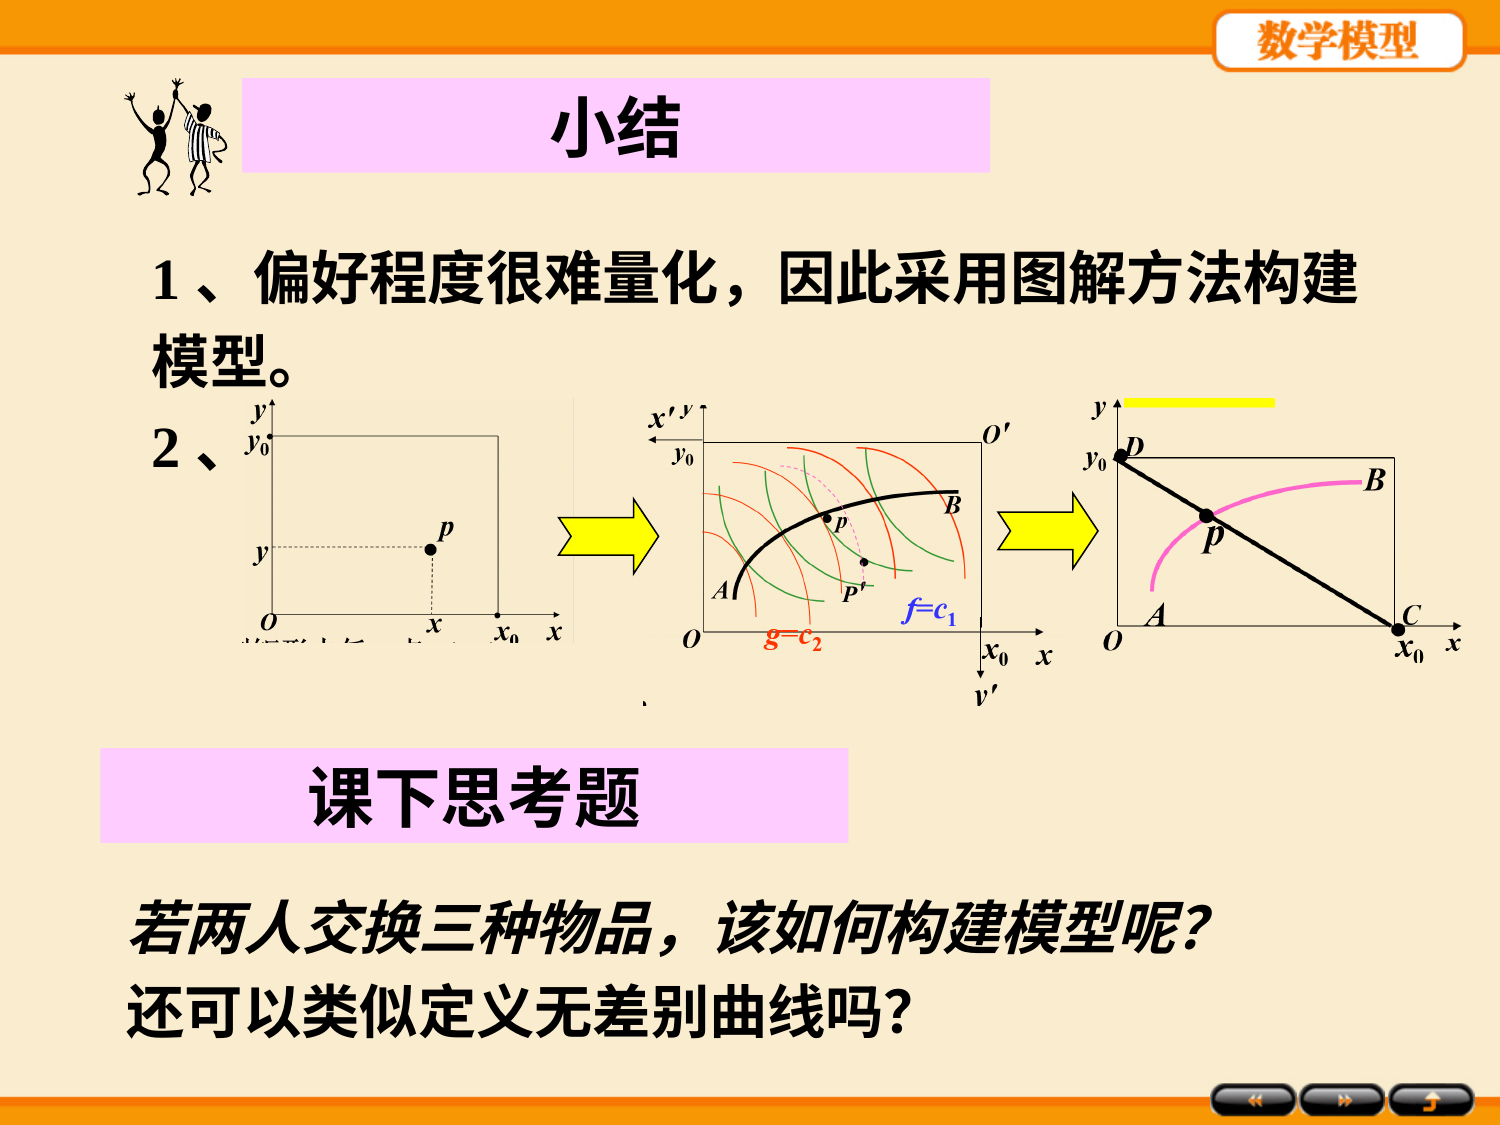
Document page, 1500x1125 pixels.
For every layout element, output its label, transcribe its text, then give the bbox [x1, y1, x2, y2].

text_box [577, 498, 638, 574]
text_box 小结 [242, 78, 991, 173]
text_box 1、偏好程度很难量化，因此采用图解方法构建模型。 2、 [137, 219, 1390, 487]
text_box 课下思考题 [100, 748, 849, 843]
text_box 若两人交换三种物品，该如何构建模型呢？ 还可以类似定义无差别曲线吗？ [112, 869, 1365, 1125]
text_box [1068, 493, 1075, 569]
picture [0, 0, 1500, 1125]
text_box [123, 77, 228, 197]
